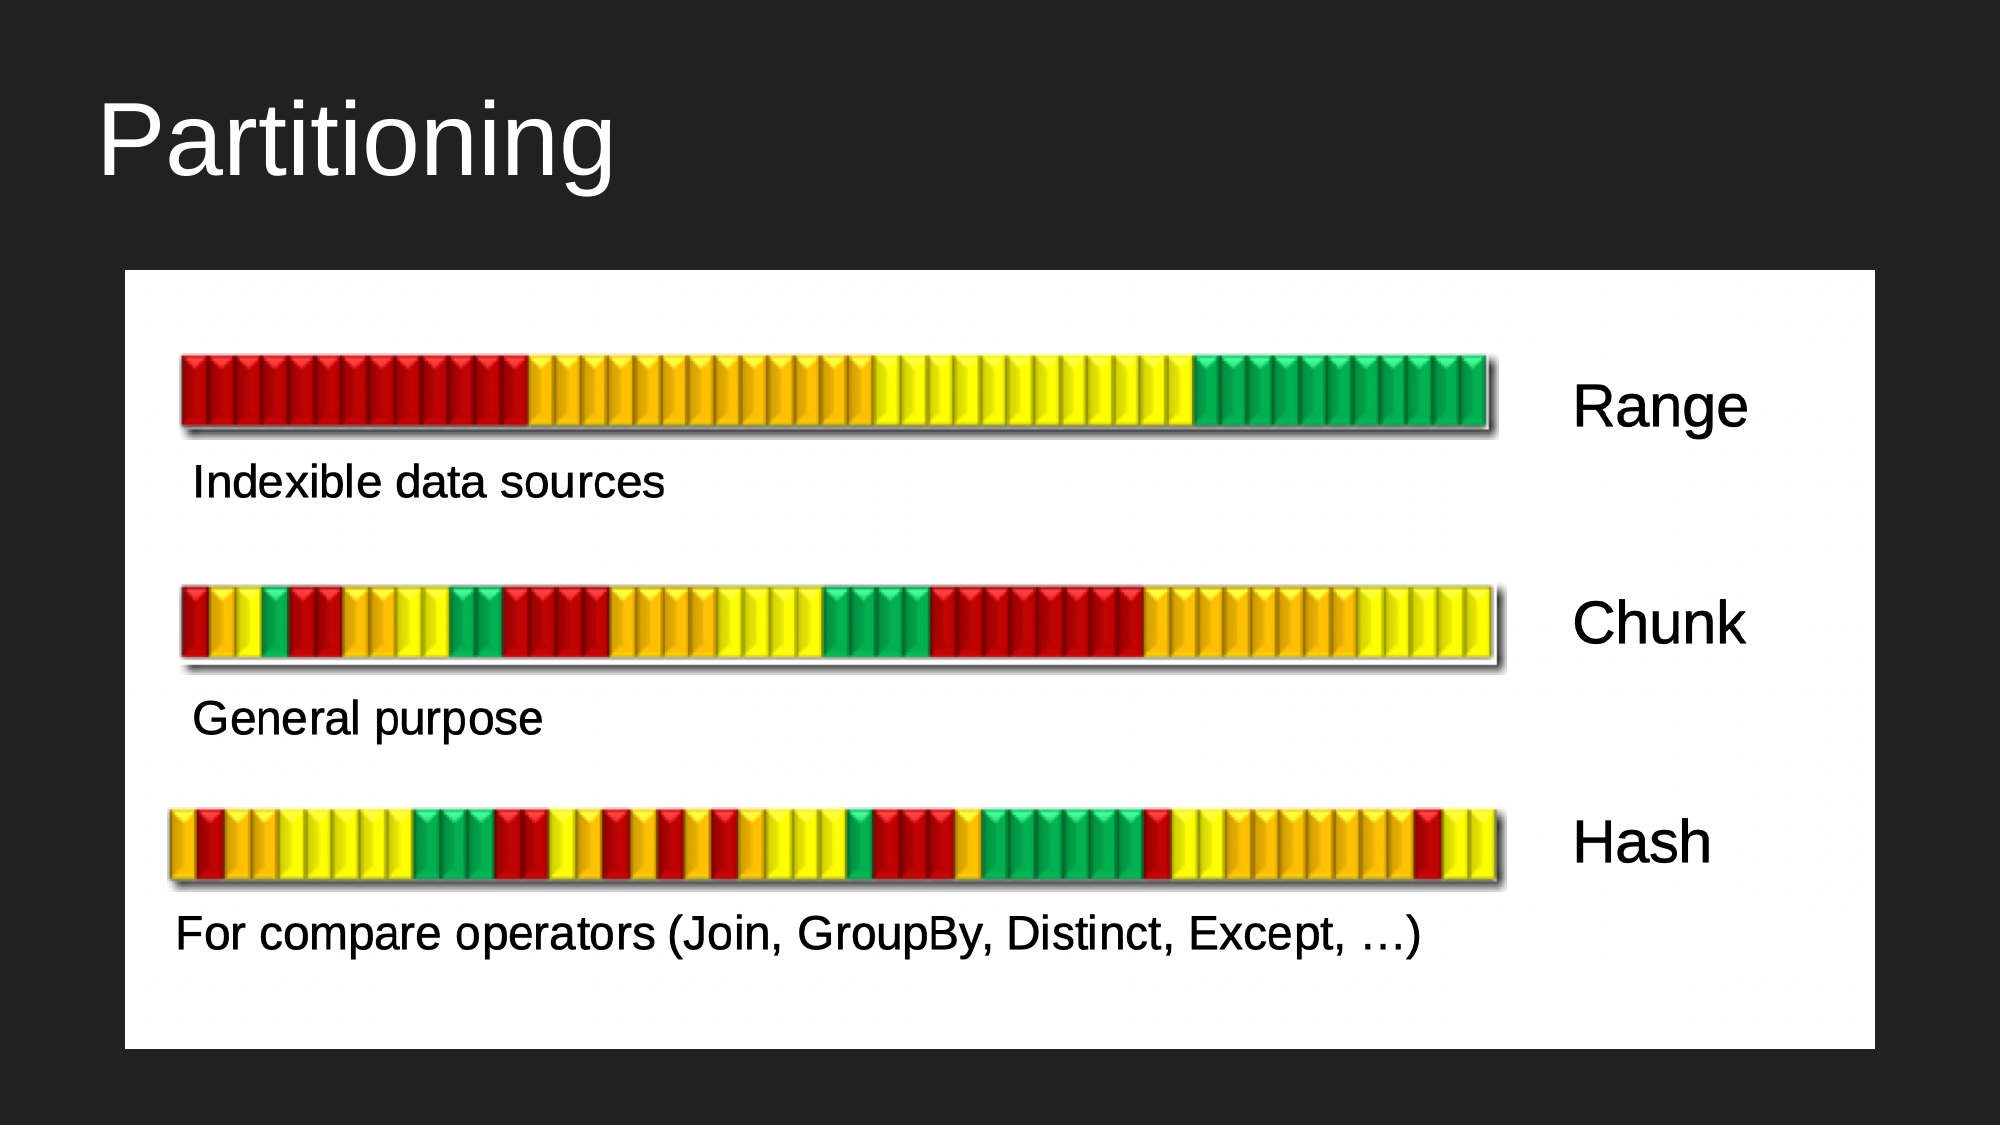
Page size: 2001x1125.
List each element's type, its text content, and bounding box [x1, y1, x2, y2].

title Partitioning [96, 95, 1904, 297]
picture [124, 270, 1876, 1049]
